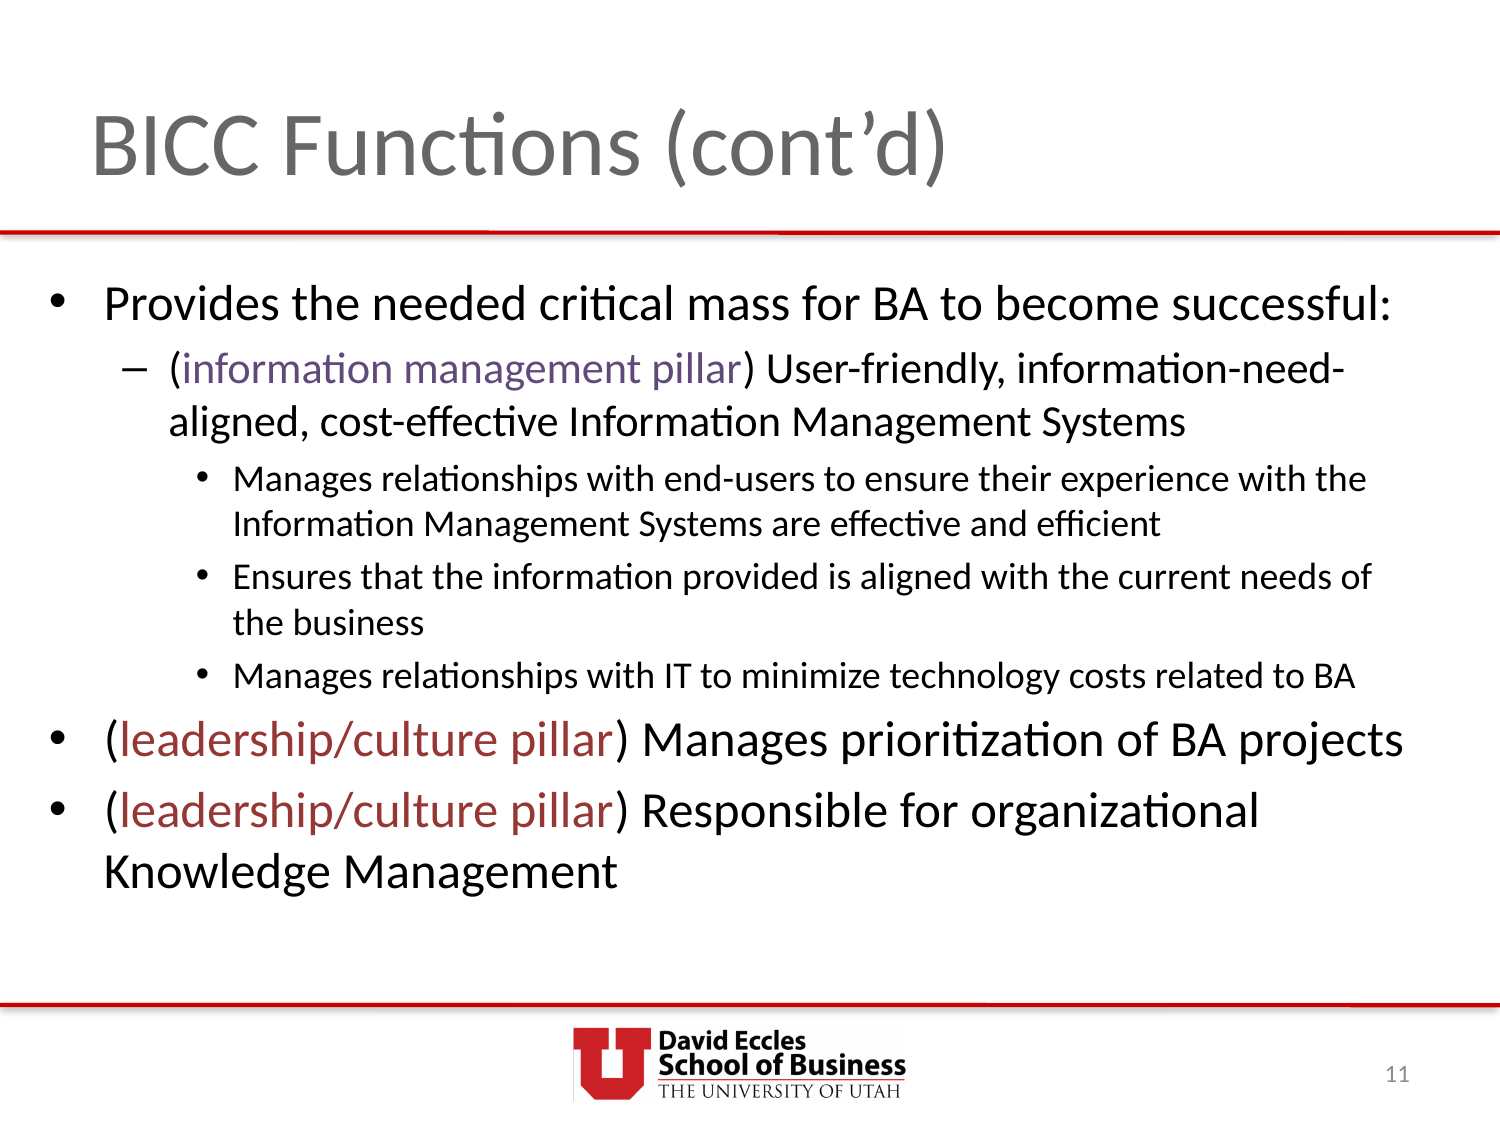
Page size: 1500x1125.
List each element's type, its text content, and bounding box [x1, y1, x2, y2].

slide_number 11 [1074, 1042, 1425, 1103]
title BICC Functions (cont’d) [75, 45, 1425, 233]
picture [573, 1026, 907, 1102]
list Provides the needed critical mass for BA to become successful: (information management pillar) User-friendly, information-need-aligned, cost-effective Information Management Systems Manages relationships with end-users to ensure their experience with the Information Management Systems are effective and efficient Ensures that the information provided is aligned with the current needs of the business Manages relationships with IT to minimize technology costs related to BA (leadership/culture pillar) Manages prioritization of BA projects (leadership/culture pillar) Responsible for organizational Knowledge Management [33, 262, 1438, 975]
